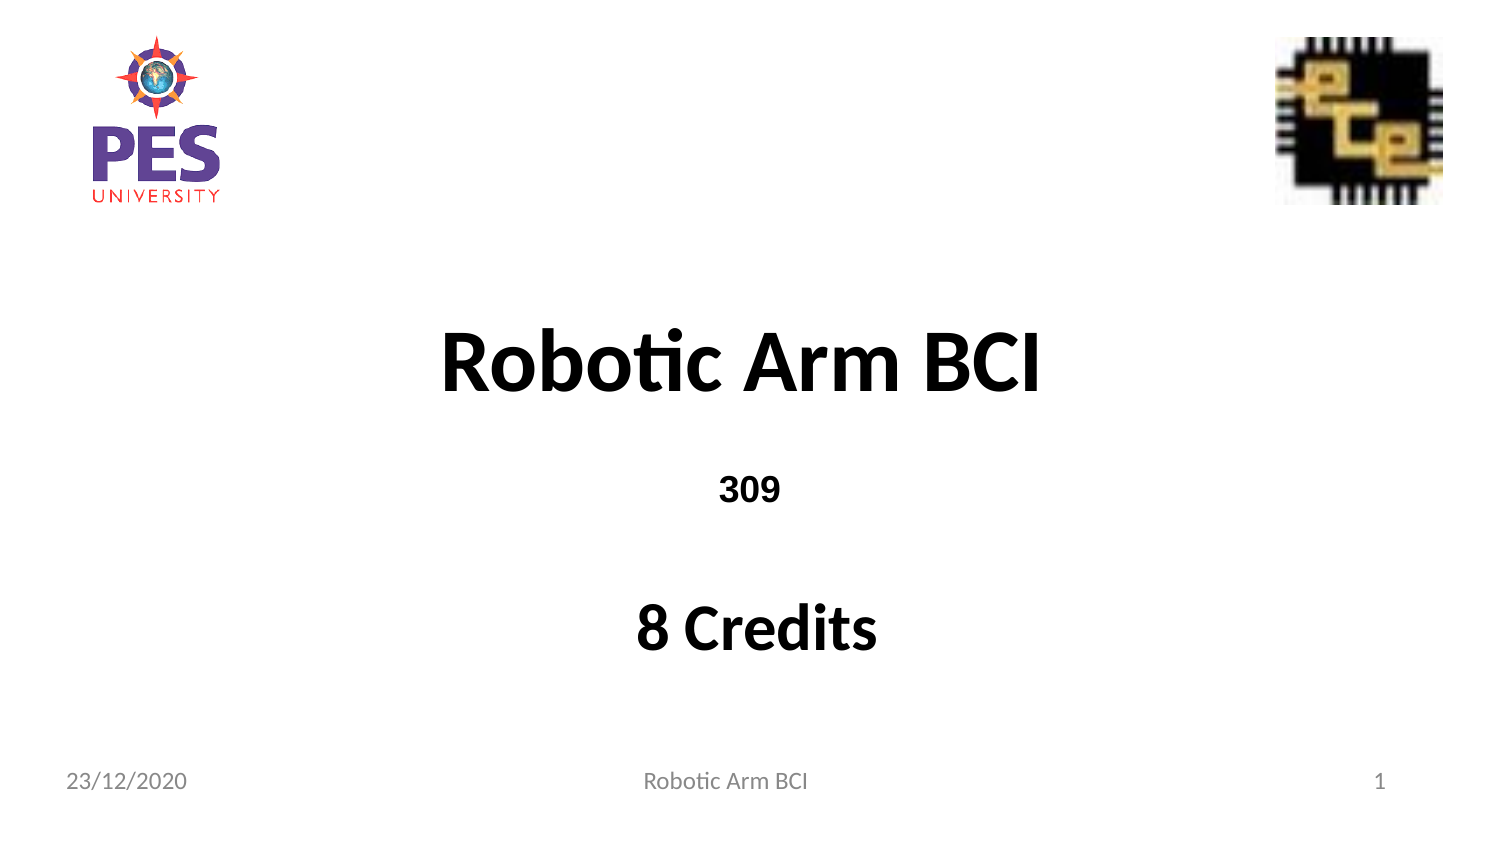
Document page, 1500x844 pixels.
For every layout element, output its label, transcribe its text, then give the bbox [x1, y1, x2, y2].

text_box 23/12/2020 [51, 749, 402, 810]
text_box Robotic Arm BCI [488, 749, 964, 810]
picture [62, 24, 251, 213]
text_box Robotic Arm BCI [136, 267, 1348, 443]
picture [1274, 37, 1443, 205]
text_box 8 Credits [232, 558, 1283, 696]
text_box 309 [622, 457, 878, 518]
text_box ‹#› [1051, 749, 1402, 810]
